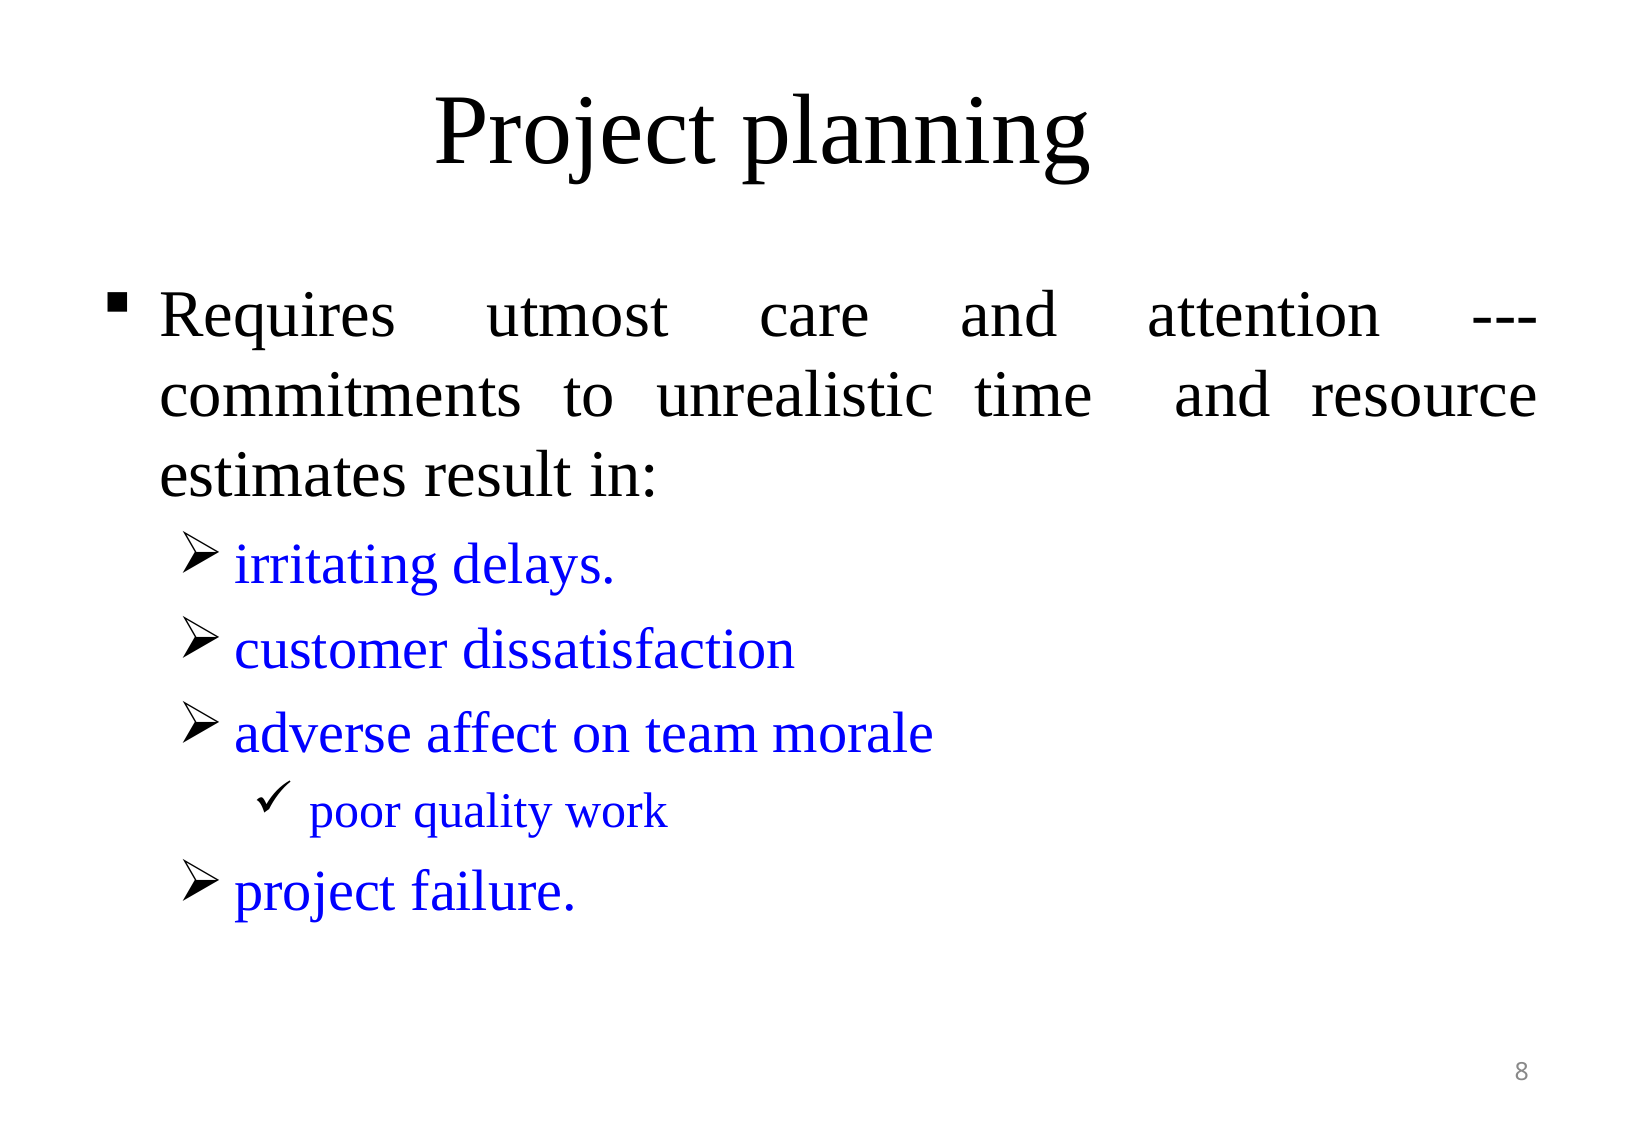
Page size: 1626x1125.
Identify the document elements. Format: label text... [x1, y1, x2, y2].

list Requires utmost care and attention --- commitments to unrealistic time and resource estimates result in: irritating delays. customer dissatisfaction adverse affect on team morale poor quality work project failure. [81, 262, 1544, 1005]
slide_number 8 [1164, 1042, 1544, 1103]
title Project planning [72, 29, 1453, 217]
